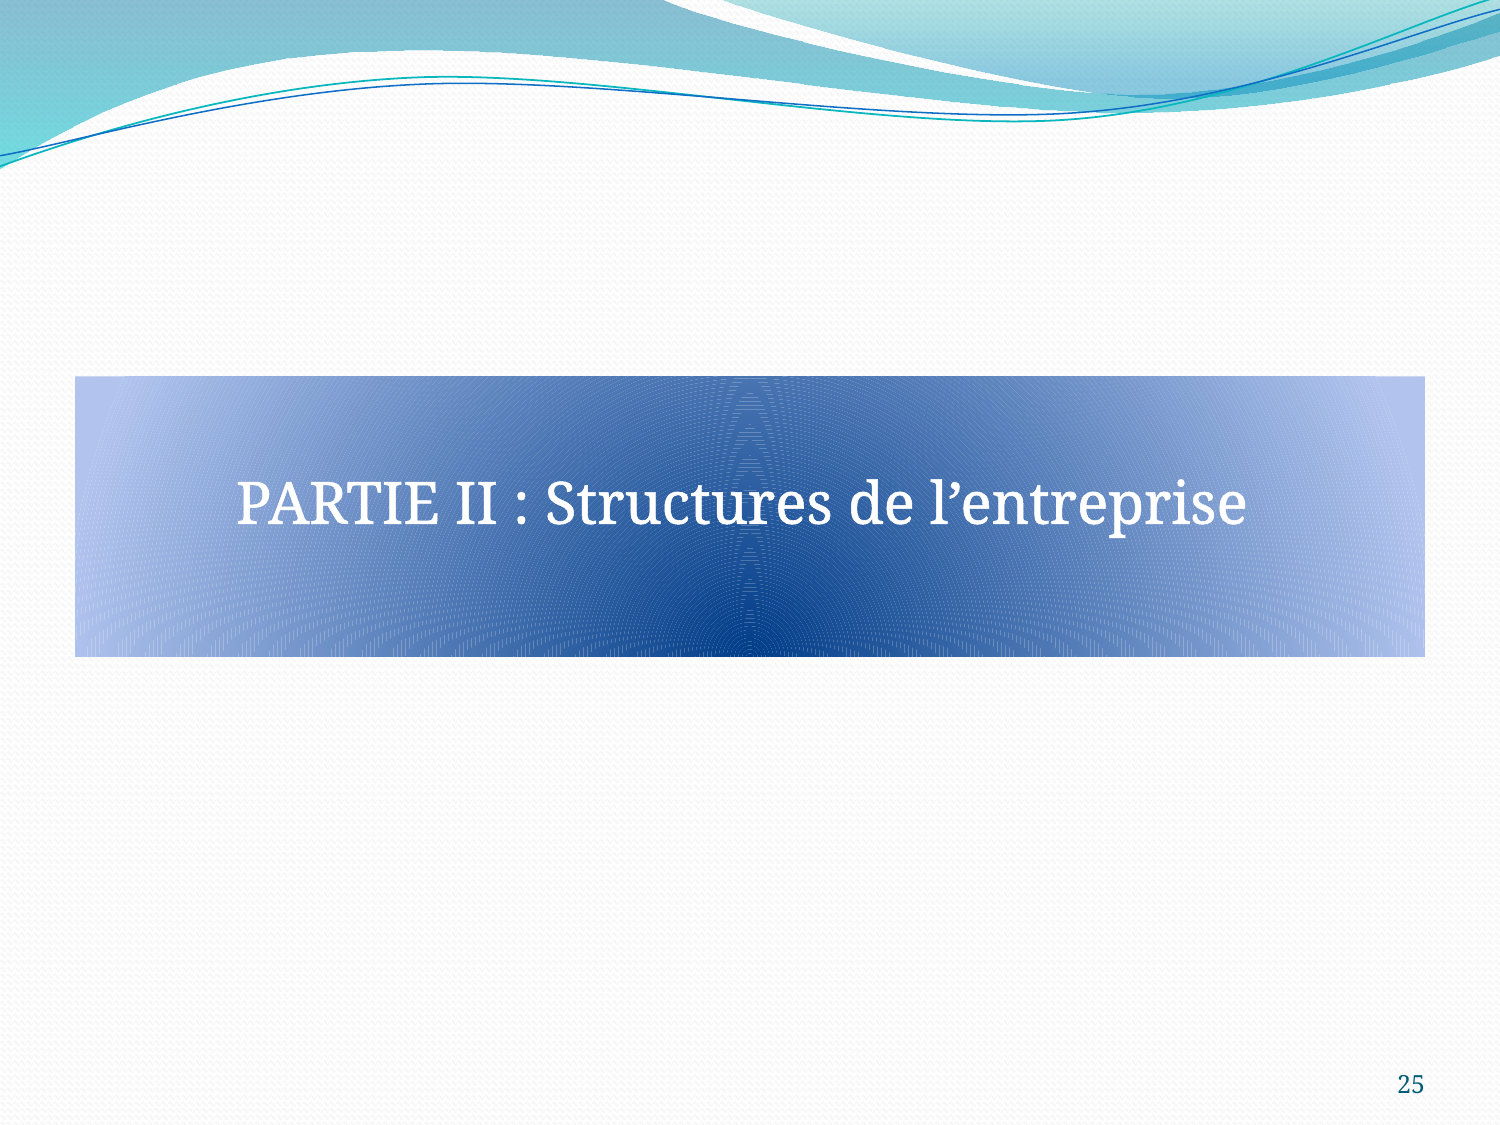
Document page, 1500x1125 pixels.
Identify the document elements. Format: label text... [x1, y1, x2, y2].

slide_number 25 [1299, 1042, 1425, 1103]
list PARTIE II : Structures de l’entreprise [75, 376, 1425, 657]
